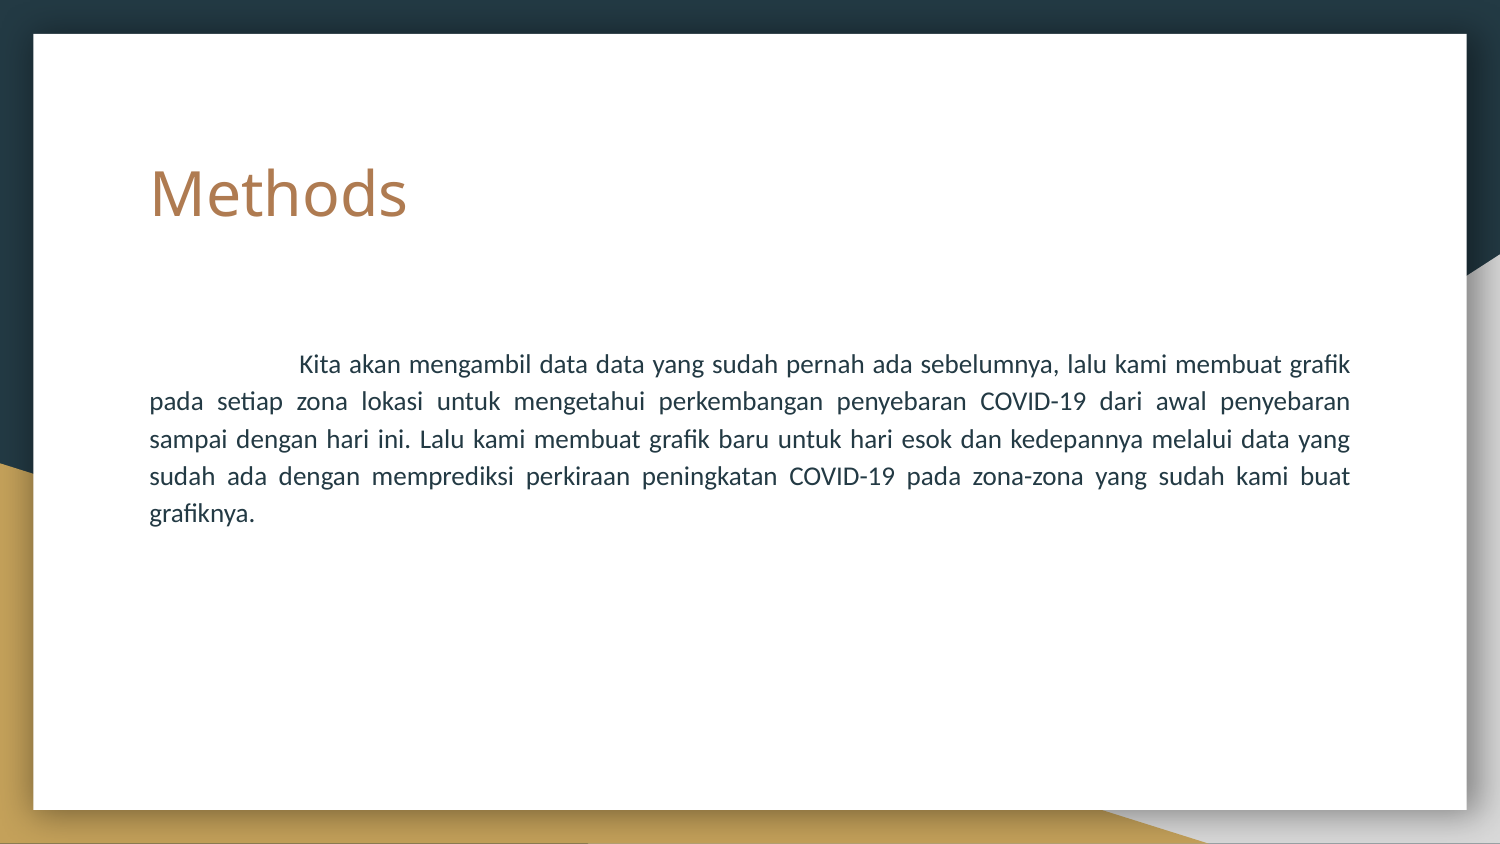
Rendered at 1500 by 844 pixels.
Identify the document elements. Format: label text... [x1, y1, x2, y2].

title Methods [134, 138, 1366, 296]
list Kita akan mengambil data data yang sudah pernah ada sebelumnya, lalu kami membuat grafik pada setiap zona lokasi untuk mengetahui perkembangan penyebaran COVID-19 dari awal penyebaran sampai dengan hari ini. Lalu kami membuat grafik baru untuk hari esok dan kedepannya melalui data yang sudah ada dengan memprediksi perkiraan peningkatan COVID-19 pada zona-zona yang sudah kami buat grafiknya. [134, 326, 1366, 729]
